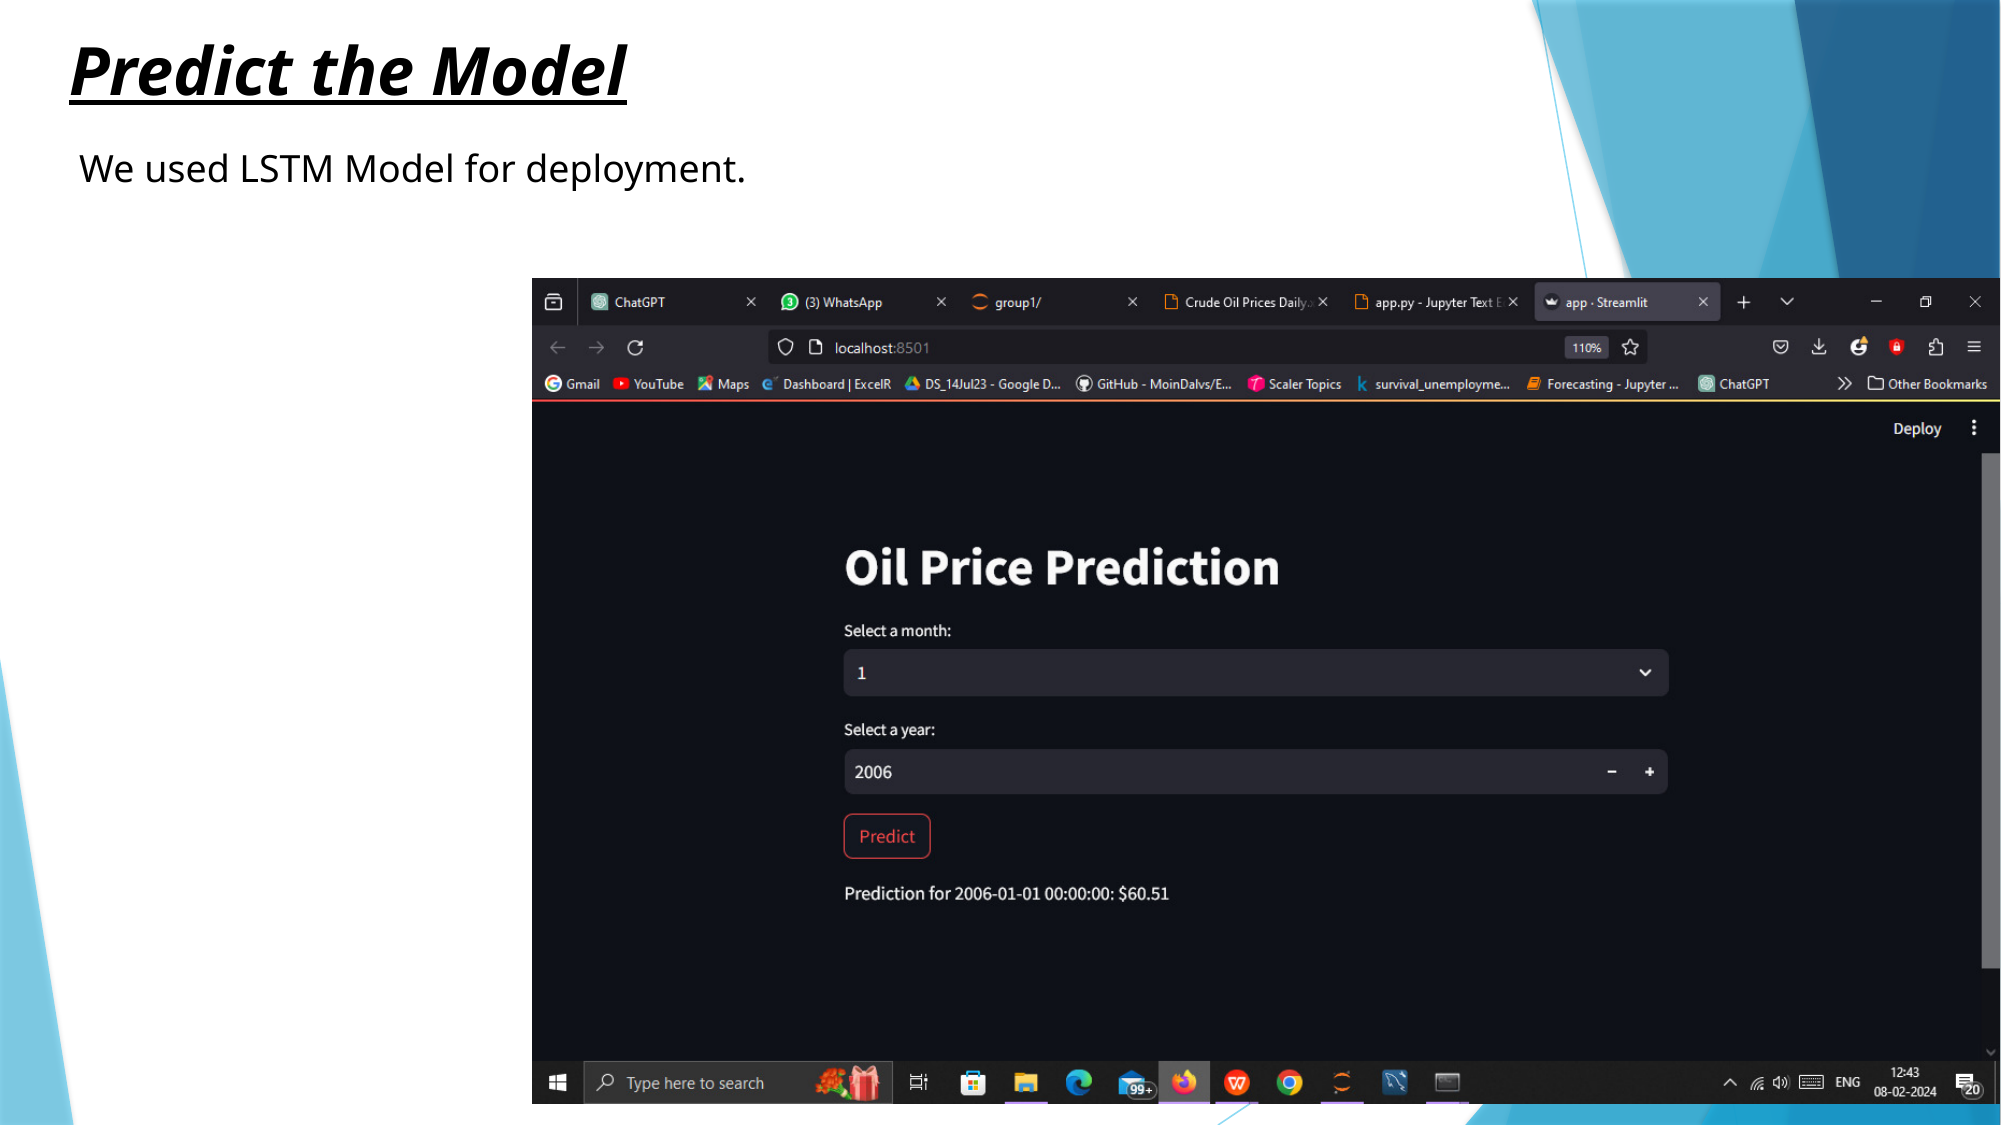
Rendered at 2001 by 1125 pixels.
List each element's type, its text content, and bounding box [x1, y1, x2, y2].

text_box Predict the Model [54, 21, 838, 117]
text_box We used LSTM Model for deployment. [54, 137, 1056, 198]
picture [532, 277, 2000, 1104]
